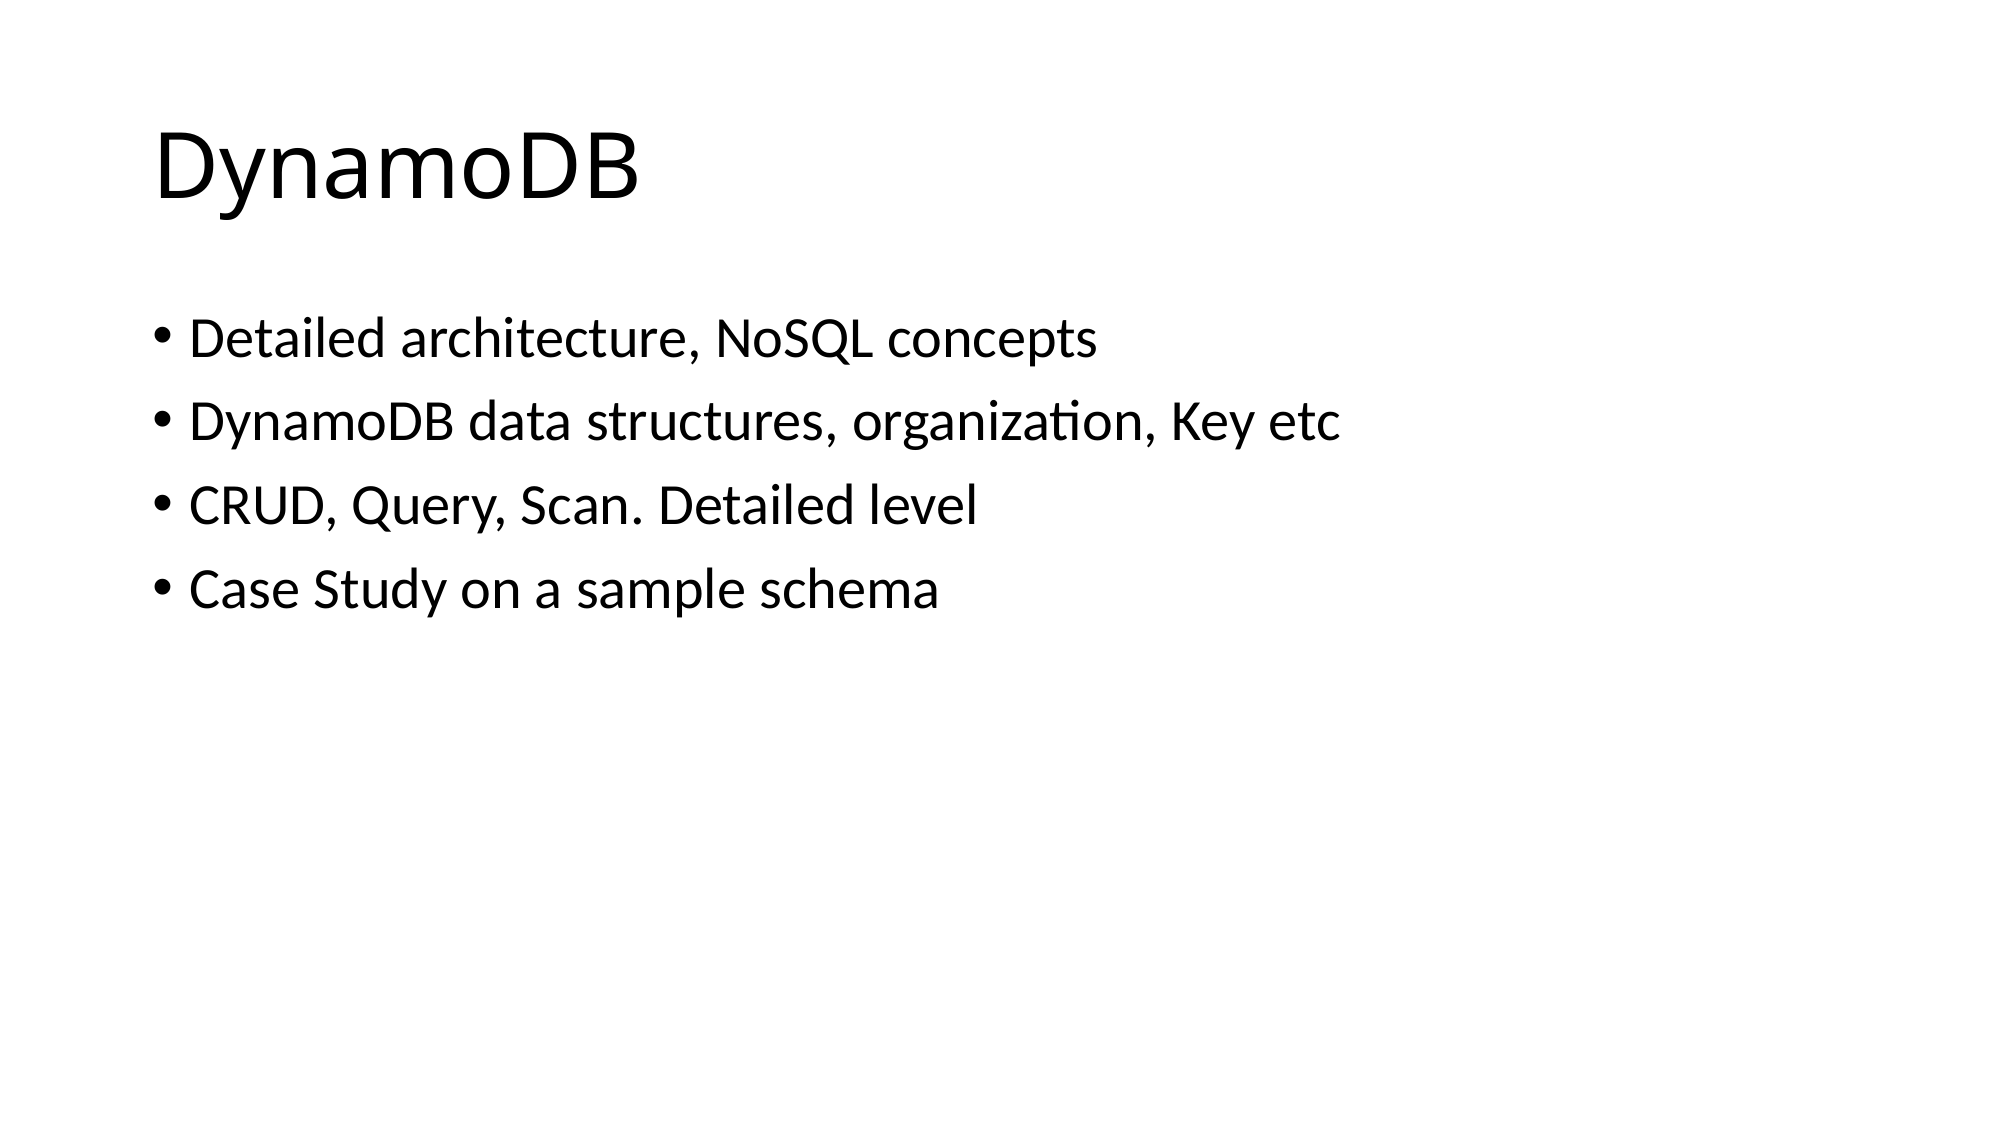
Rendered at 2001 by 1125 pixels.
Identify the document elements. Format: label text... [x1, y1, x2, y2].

title DynamoDB [137, 59, 1863, 278]
list Detailed architecture, NoSQL concepts DynamoDB data structures, organization, Key etc CRUD, Query, Scan. Detailed level Case Study on a sample schema [137, 299, 1863, 1014]
